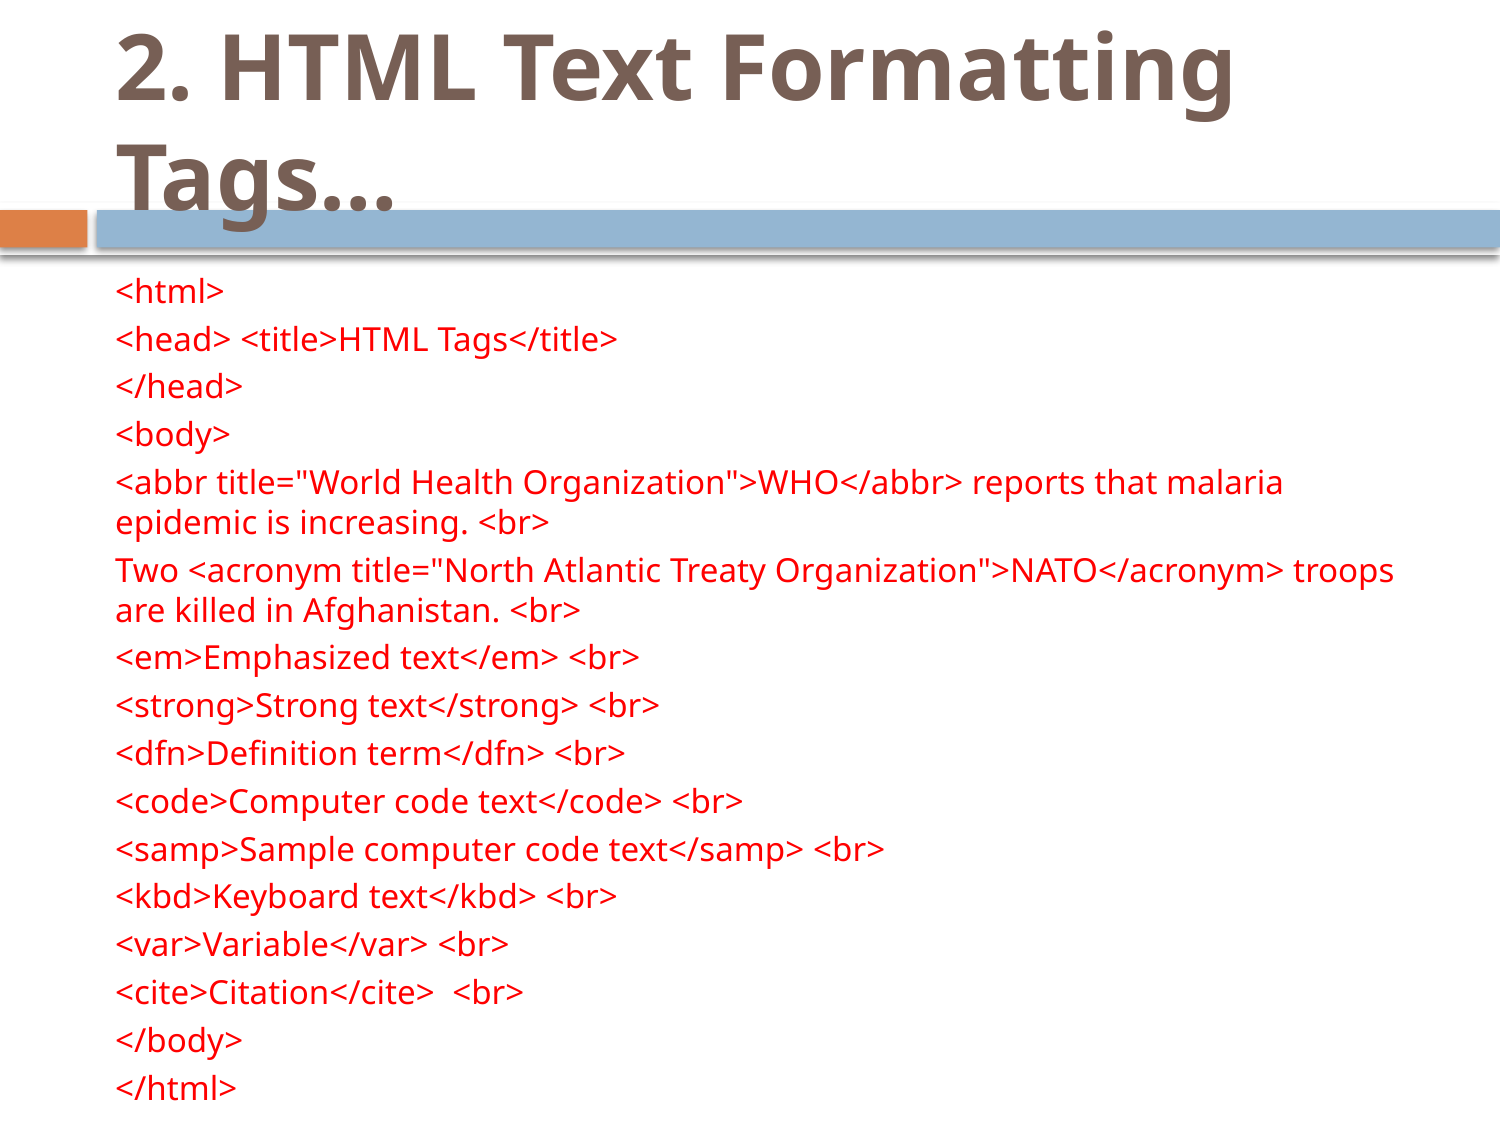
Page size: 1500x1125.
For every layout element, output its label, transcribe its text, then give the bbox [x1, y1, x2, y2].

list <html> <head> <title>HTML Tags</title> </head> <body> <abbr title="World Health Organization">WHO</abbr> reports that malaria epidemic is increasing. <br> Two <acronym title="North Atlantic Treaty Organization">NATO</acronym> troops are killed in Afghanistan. <br> <em>Emphasized text</em> <br> <strong>Strong text</strong> <br> <dfn>Definition term</dfn> <br> <code>Computer code text</code> <br> <samp>Sample computer code text</samp> <br> <kbd>Keyboard text</kbd> <br> <var>Variable</var> <br> <cite>Citation</cite> <br> </body> </html> [100, 262, 1438, 1125]
title 2. HTML Text Formatting Tags… [100, 37, 1438, 200]
